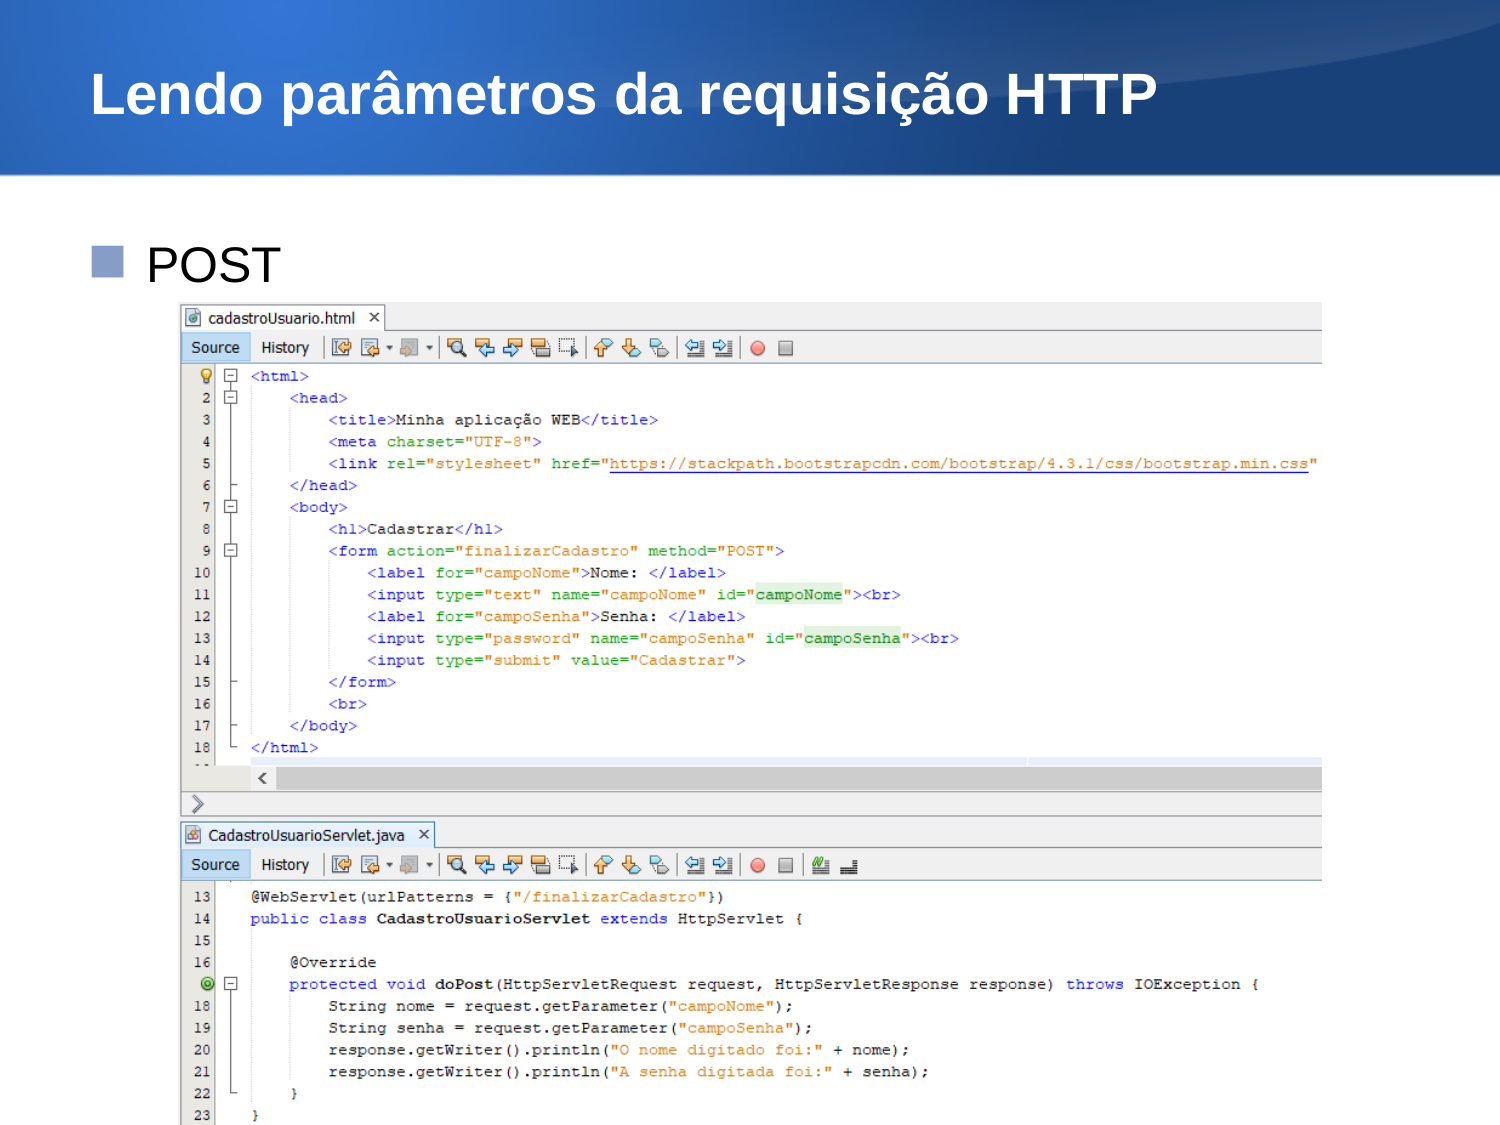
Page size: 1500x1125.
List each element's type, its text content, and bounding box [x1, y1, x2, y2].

picture [0, 0, 1500, 1125]
title Lendo parâmetros da requisição HTTP [74, 32, 1426, 150]
list POST [74, 224, 1426, 1006]
